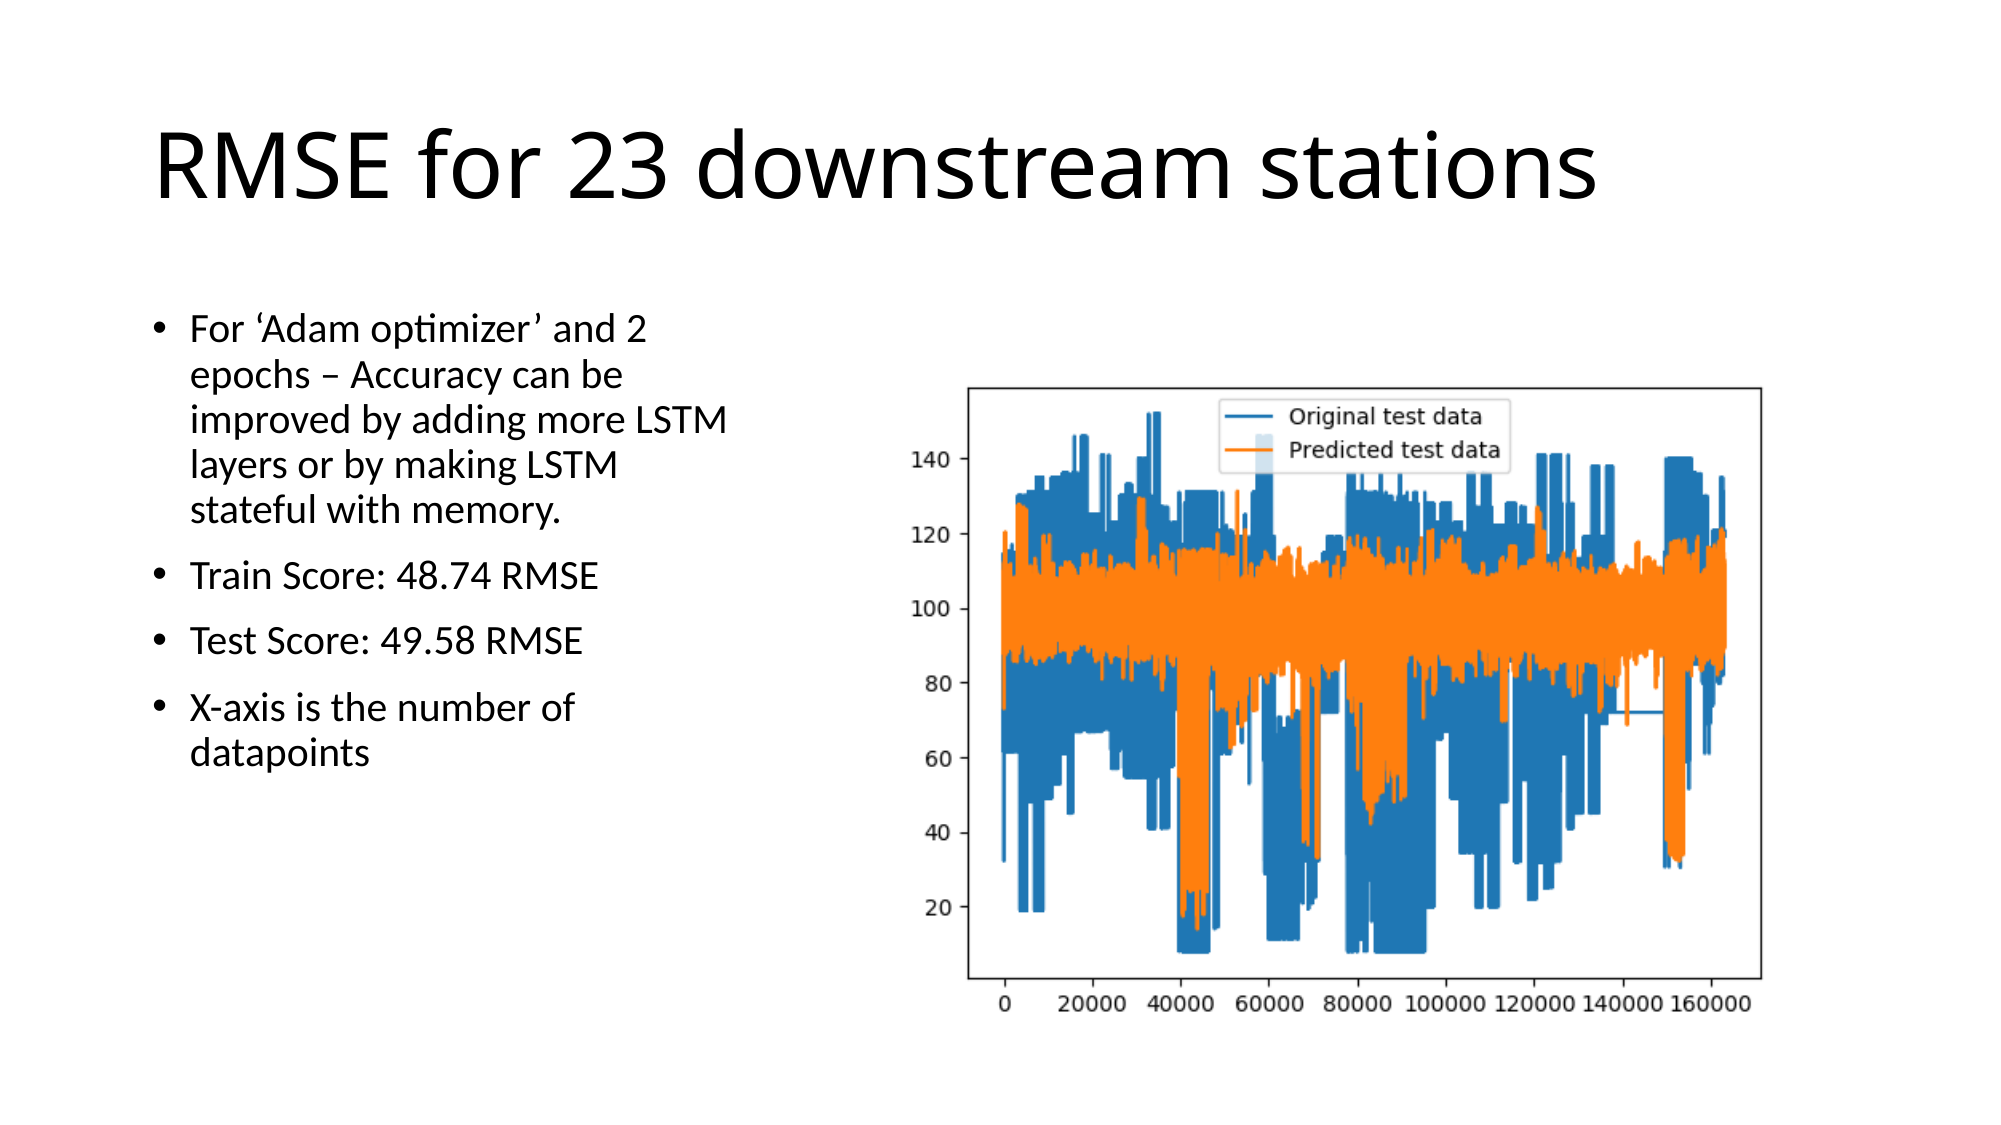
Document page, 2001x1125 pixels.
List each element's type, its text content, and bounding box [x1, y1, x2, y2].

list For ‘Adam optimizer’ and 2 epochs – Accuracy can be improved by adding more LSTM layers or by making LSTM stateful with memory. Train Score: 48.74 RMSE Test Score: 49.58 RMSE X-axis is the number of datapoints [137, 299, 761, 1014]
picture [839, 312, 1863, 1014]
title RMSE for 23 downstream stations [137, 59, 1863, 278]
